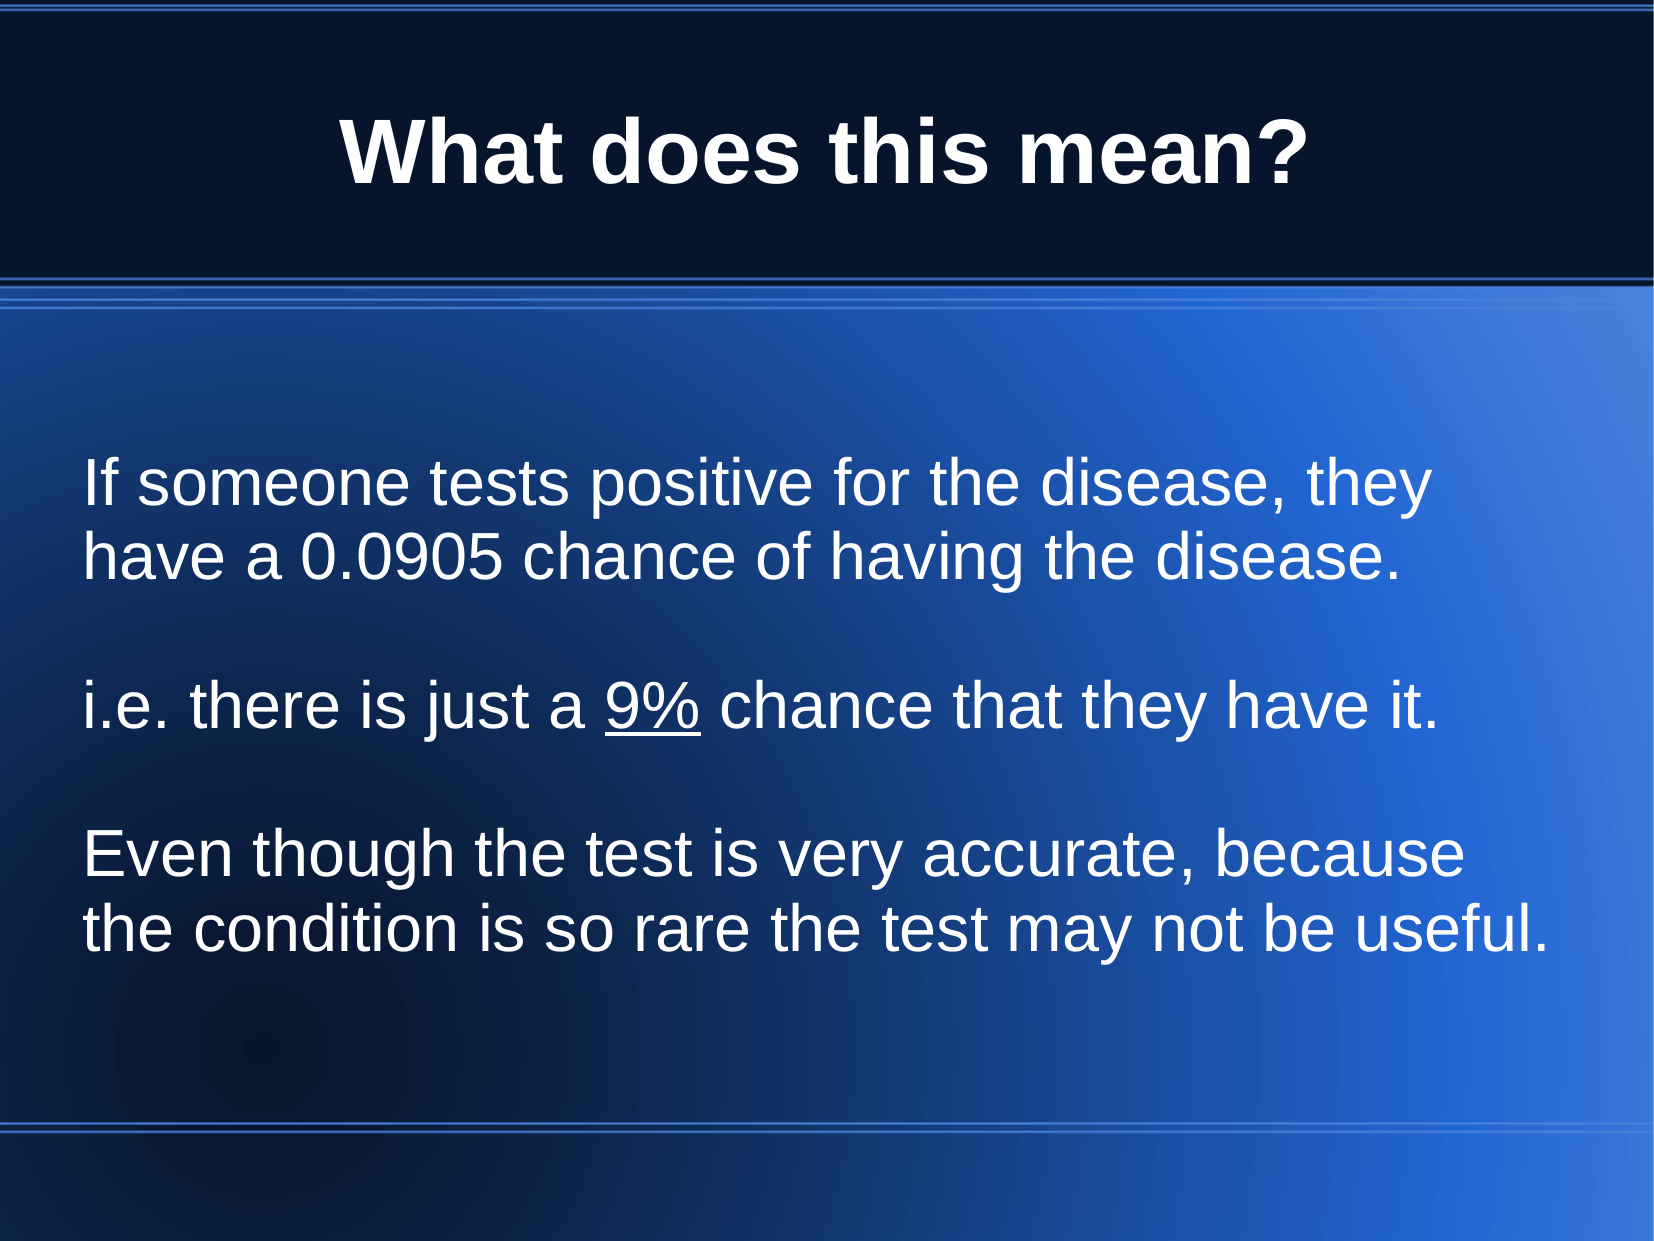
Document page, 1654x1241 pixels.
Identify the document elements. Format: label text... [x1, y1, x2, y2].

subtitle If someone tests positive for the disease, they have a 0.0905 chance of having the disease. i.e. there is just a 9% chance that they have it. Even though the test is very accurate, because the condition is so rare the test may not be useful. [82, 362, 1571, 1050]
picture [0, 0, 1654, 1241]
title What does this mean? [82, 56, 1571, 249]
